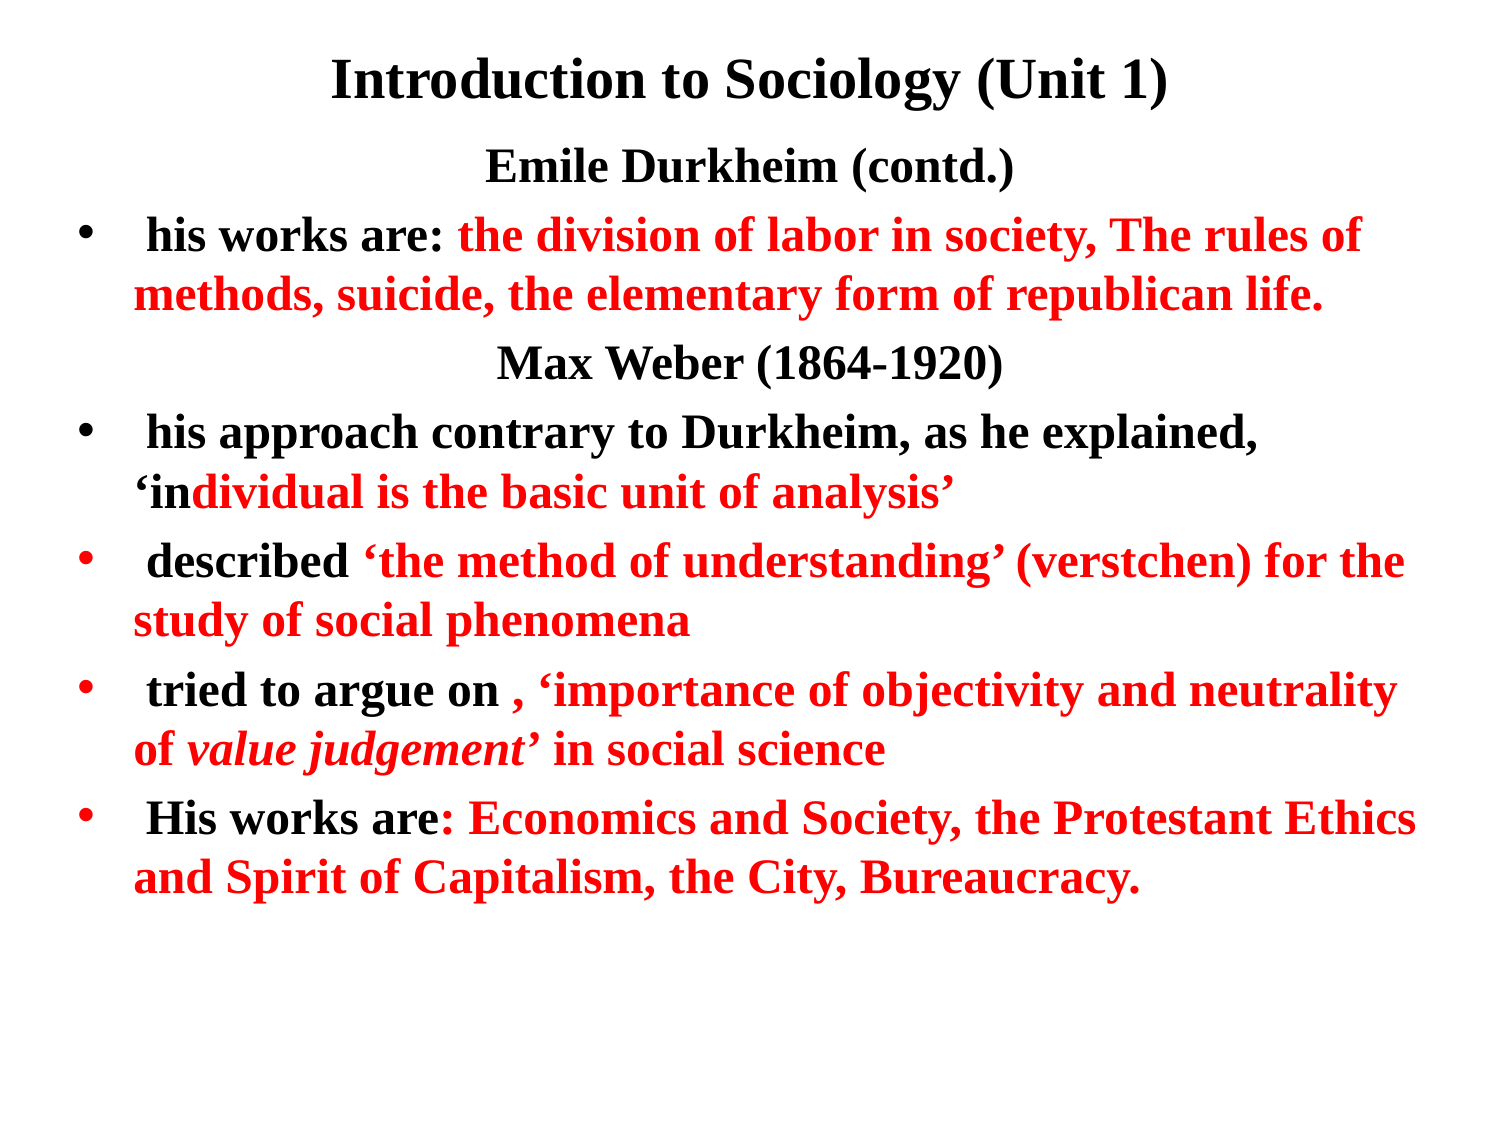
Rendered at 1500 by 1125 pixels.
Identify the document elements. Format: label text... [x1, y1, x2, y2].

title Introduction to Sociology (Unit 1) [62, 50, 1438, 100]
subtitle Emile Durkheim (contd.) his works are: the division of labor in society, The rules of methods, suicide, the elementary form of republican life. Max Weber (1864-1920) his approach contrary to Durkheim, as he explained, ‘individual is the basic unit of analysis’ described ‘the method of understanding’ (verstchen) for the study of social phenomena tried to argue on , ‘importance of objectivity and neutrality of value judgement’ in social science His works are: Economics and Society, the Protestant Ethics and Spirit of Capitalism, the City, Bureaucracy. [62, 125, 1438, 913]
